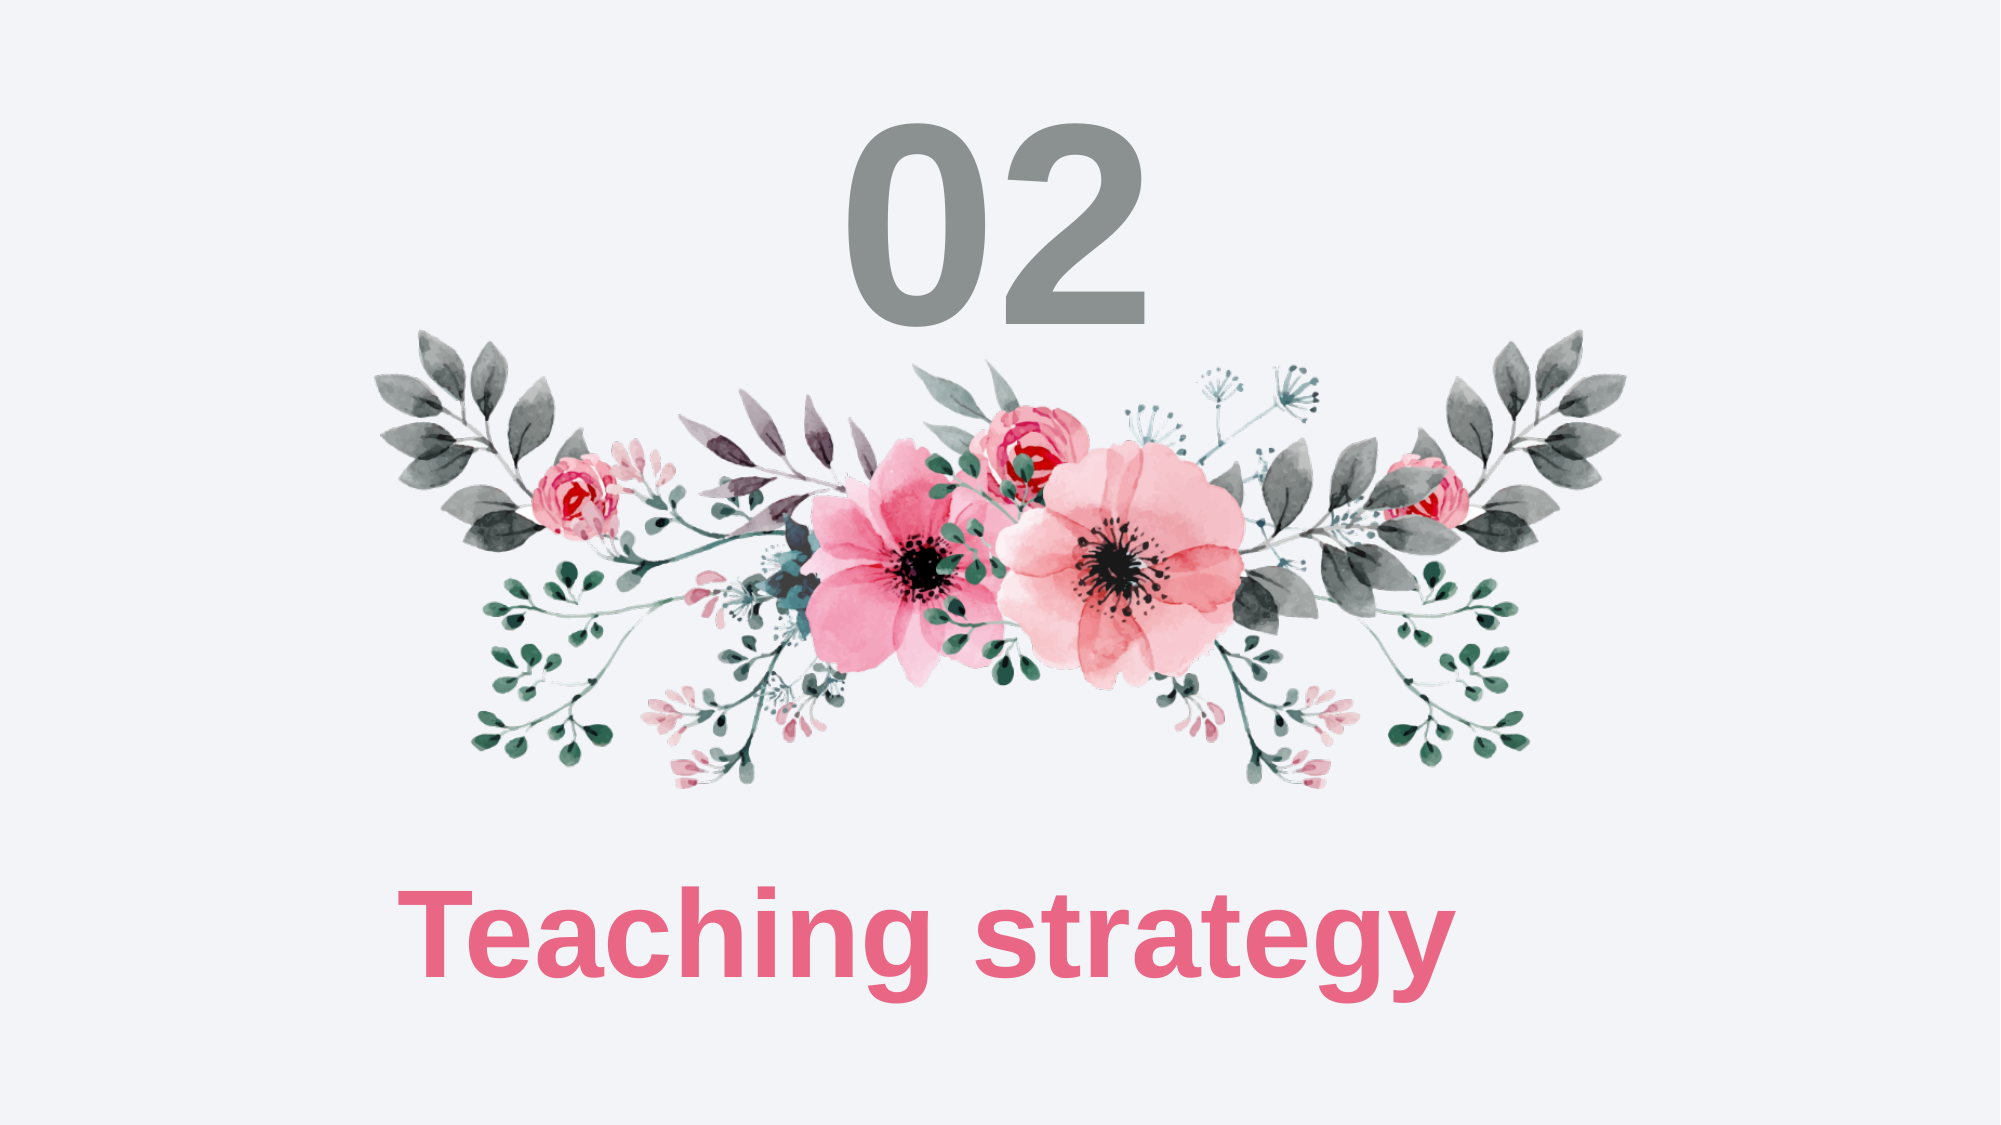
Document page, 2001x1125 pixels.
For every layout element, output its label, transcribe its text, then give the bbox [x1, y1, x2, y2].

text_box 02 [822, 29, 1172, 295]
picture [284, 295, 1719, 789]
text_box Teaching strategy [383, 845, 1473, 1010]
